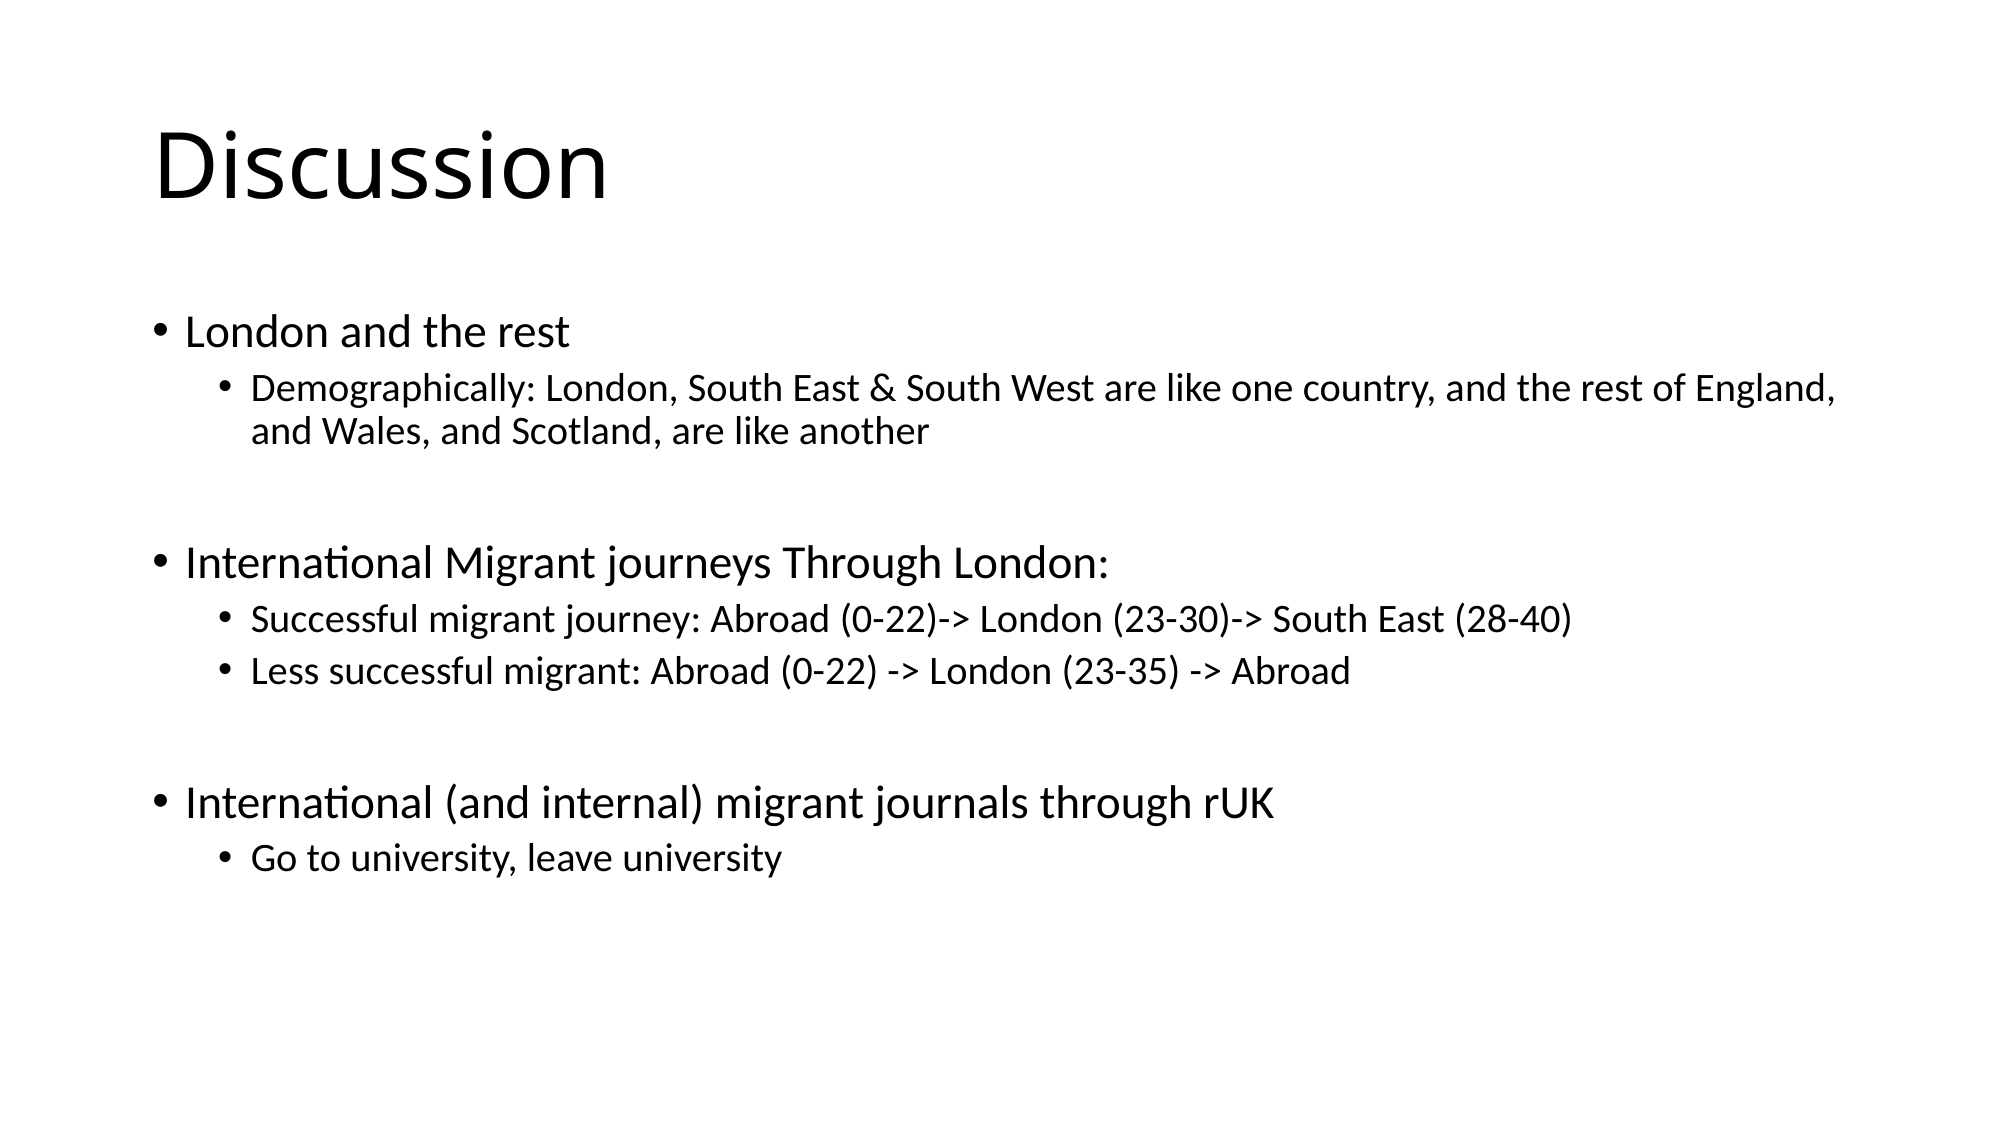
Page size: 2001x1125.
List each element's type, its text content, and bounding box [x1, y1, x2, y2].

title Discussion [137, 59, 1863, 278]
list London and the rest Demographically: London, South East & South West are like one country, and the rest of England, and Wales, and Scotland, are like another International Migrant journeys Through London: Successful migrant journey: Abroad (0-22)-> London (23-30)-> South East (28-40) Less successful migrant: Abroad (0-22) -> London (23-35) -> Abroad International (and internal) migrant journals through rUK Go to university, leave university [137, 299, 1863, 1014]
